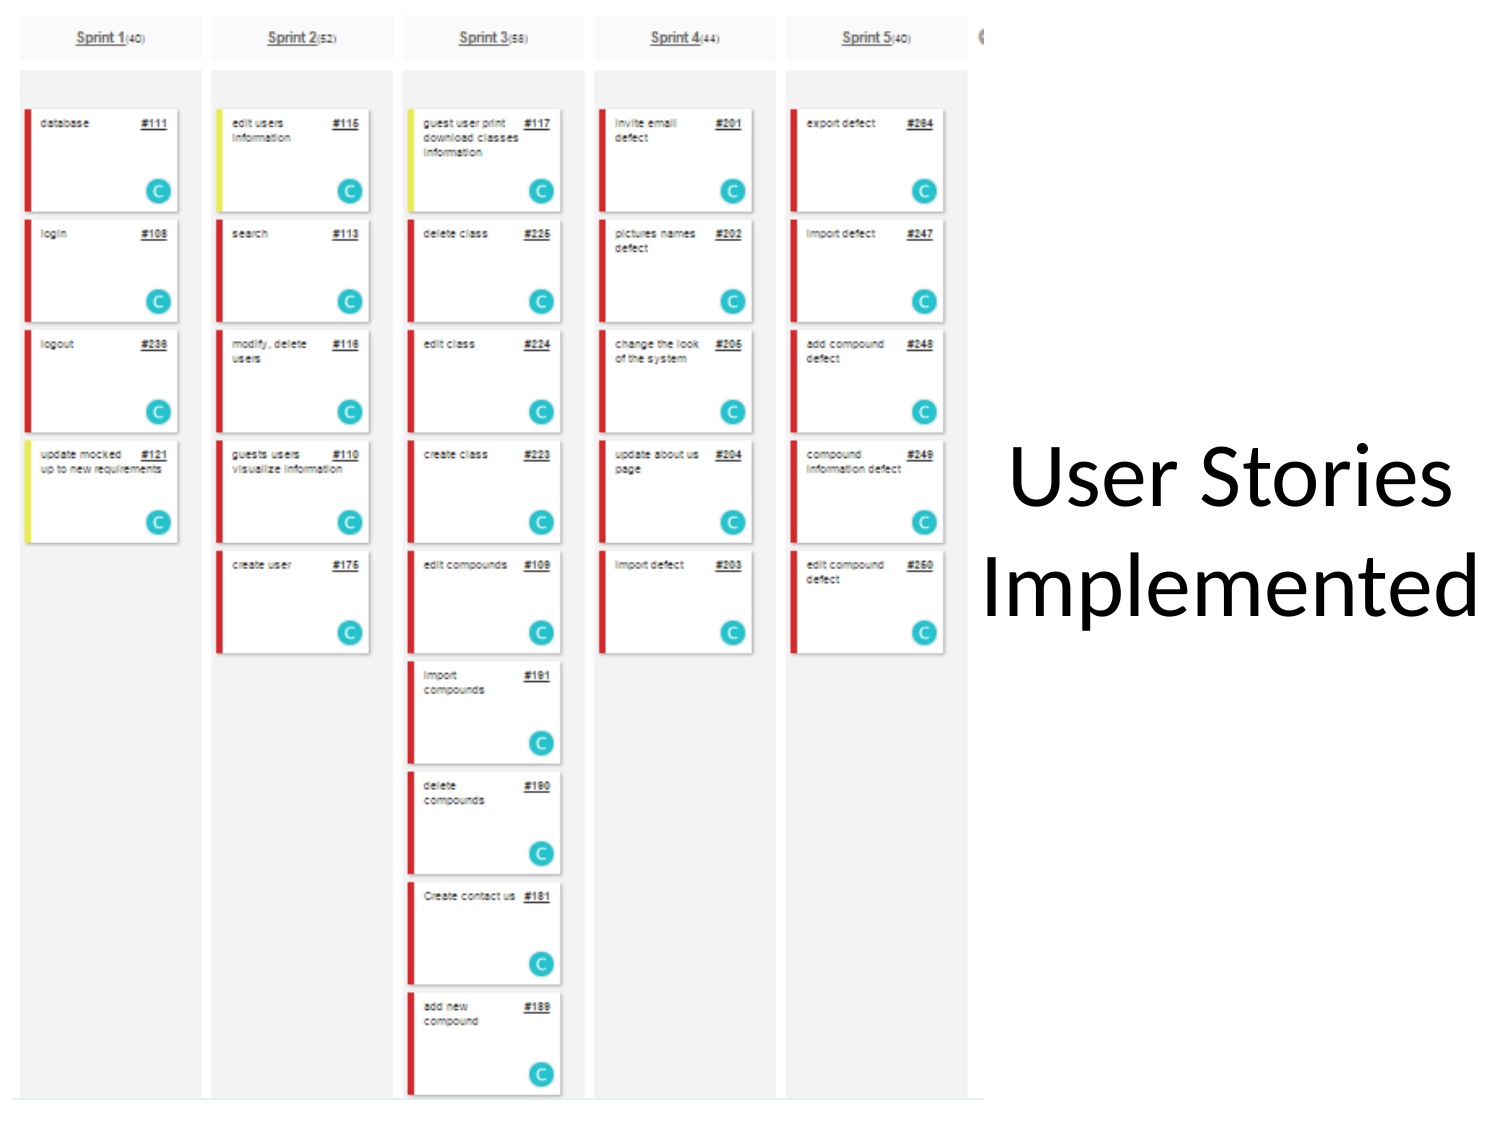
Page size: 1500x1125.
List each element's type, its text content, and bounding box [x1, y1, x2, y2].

picture [12, 4, 984, 1100]
title User Stories Implemented [988, 87, 1500, 963]
